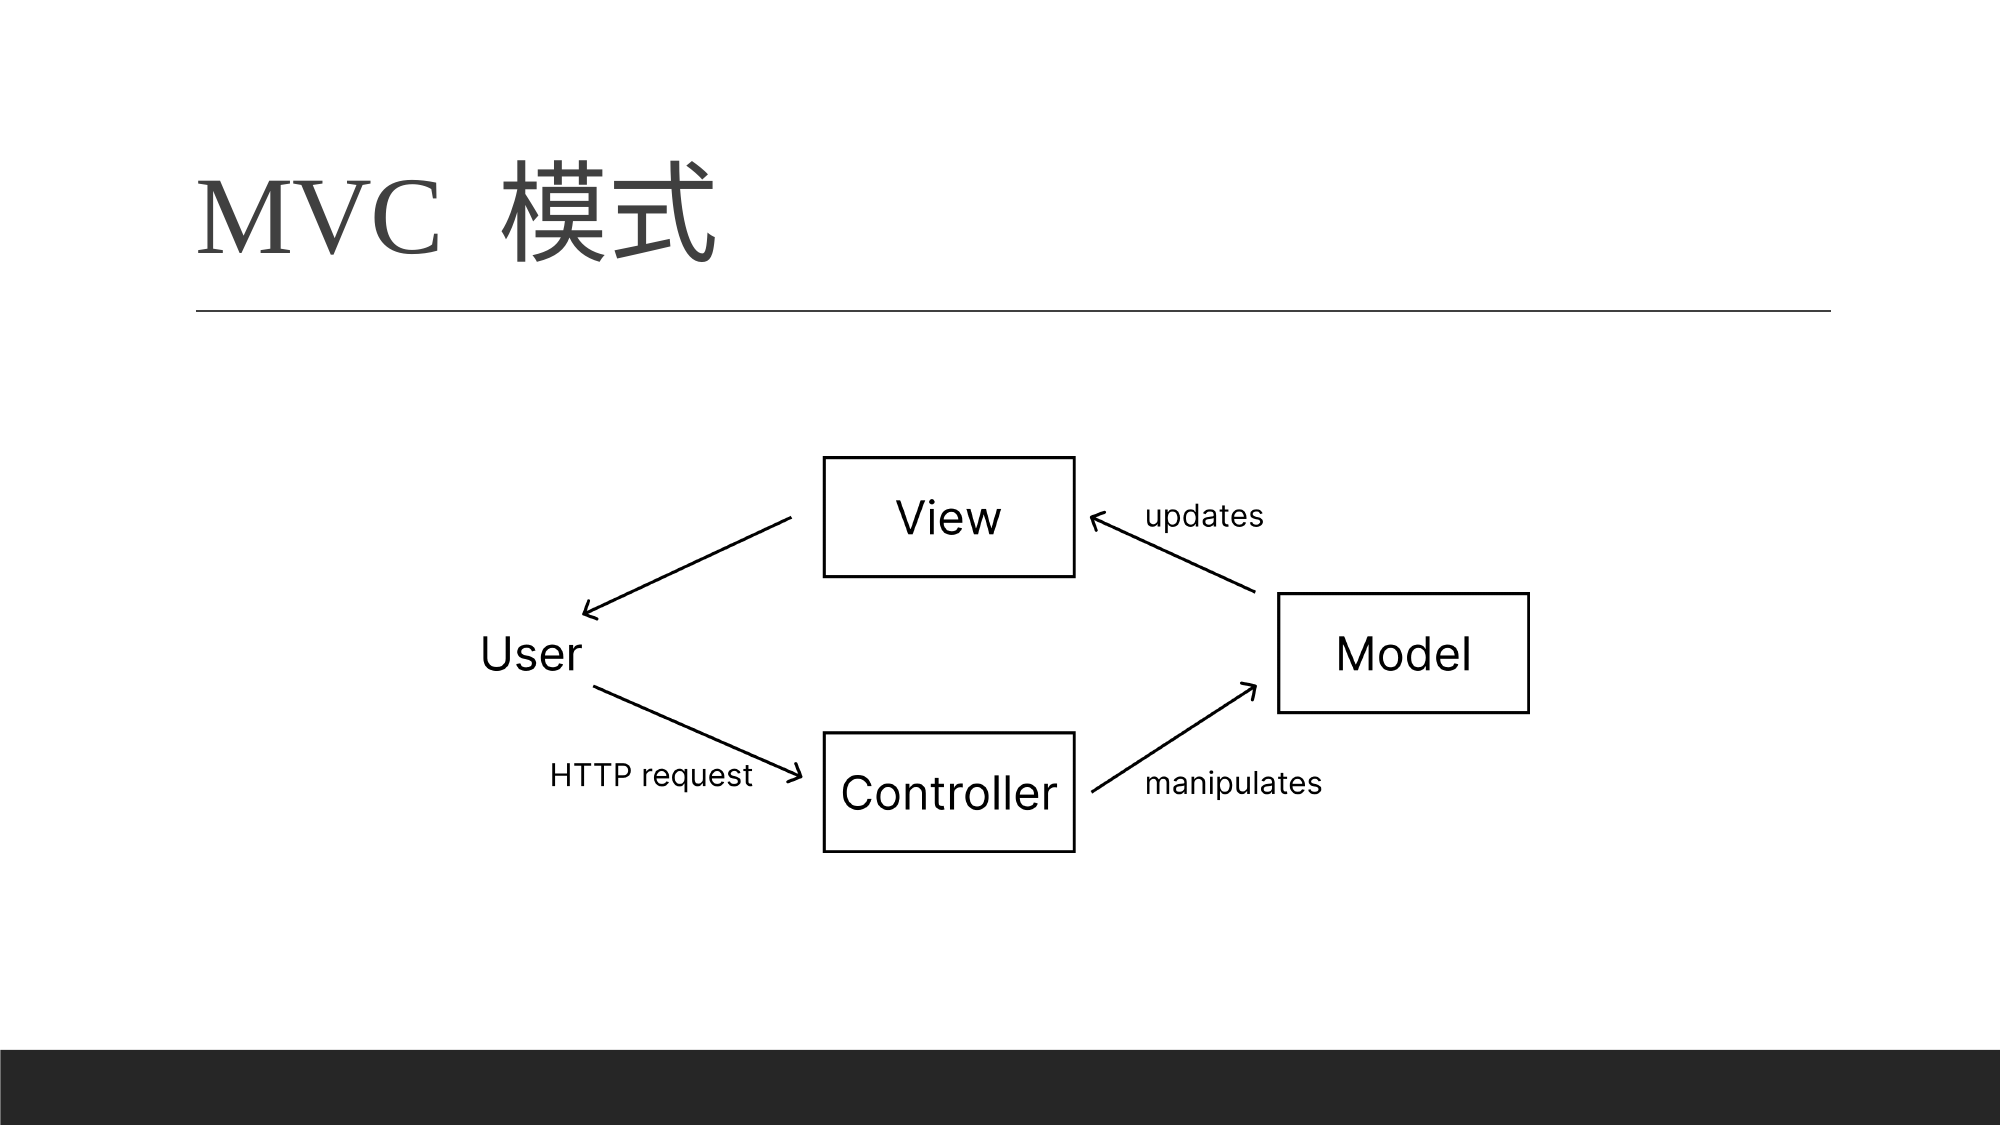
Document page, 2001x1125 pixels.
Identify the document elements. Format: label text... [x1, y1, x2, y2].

title MVC 模式 [180, 47, 1830, 285]
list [479, 455, 1531, 853]
